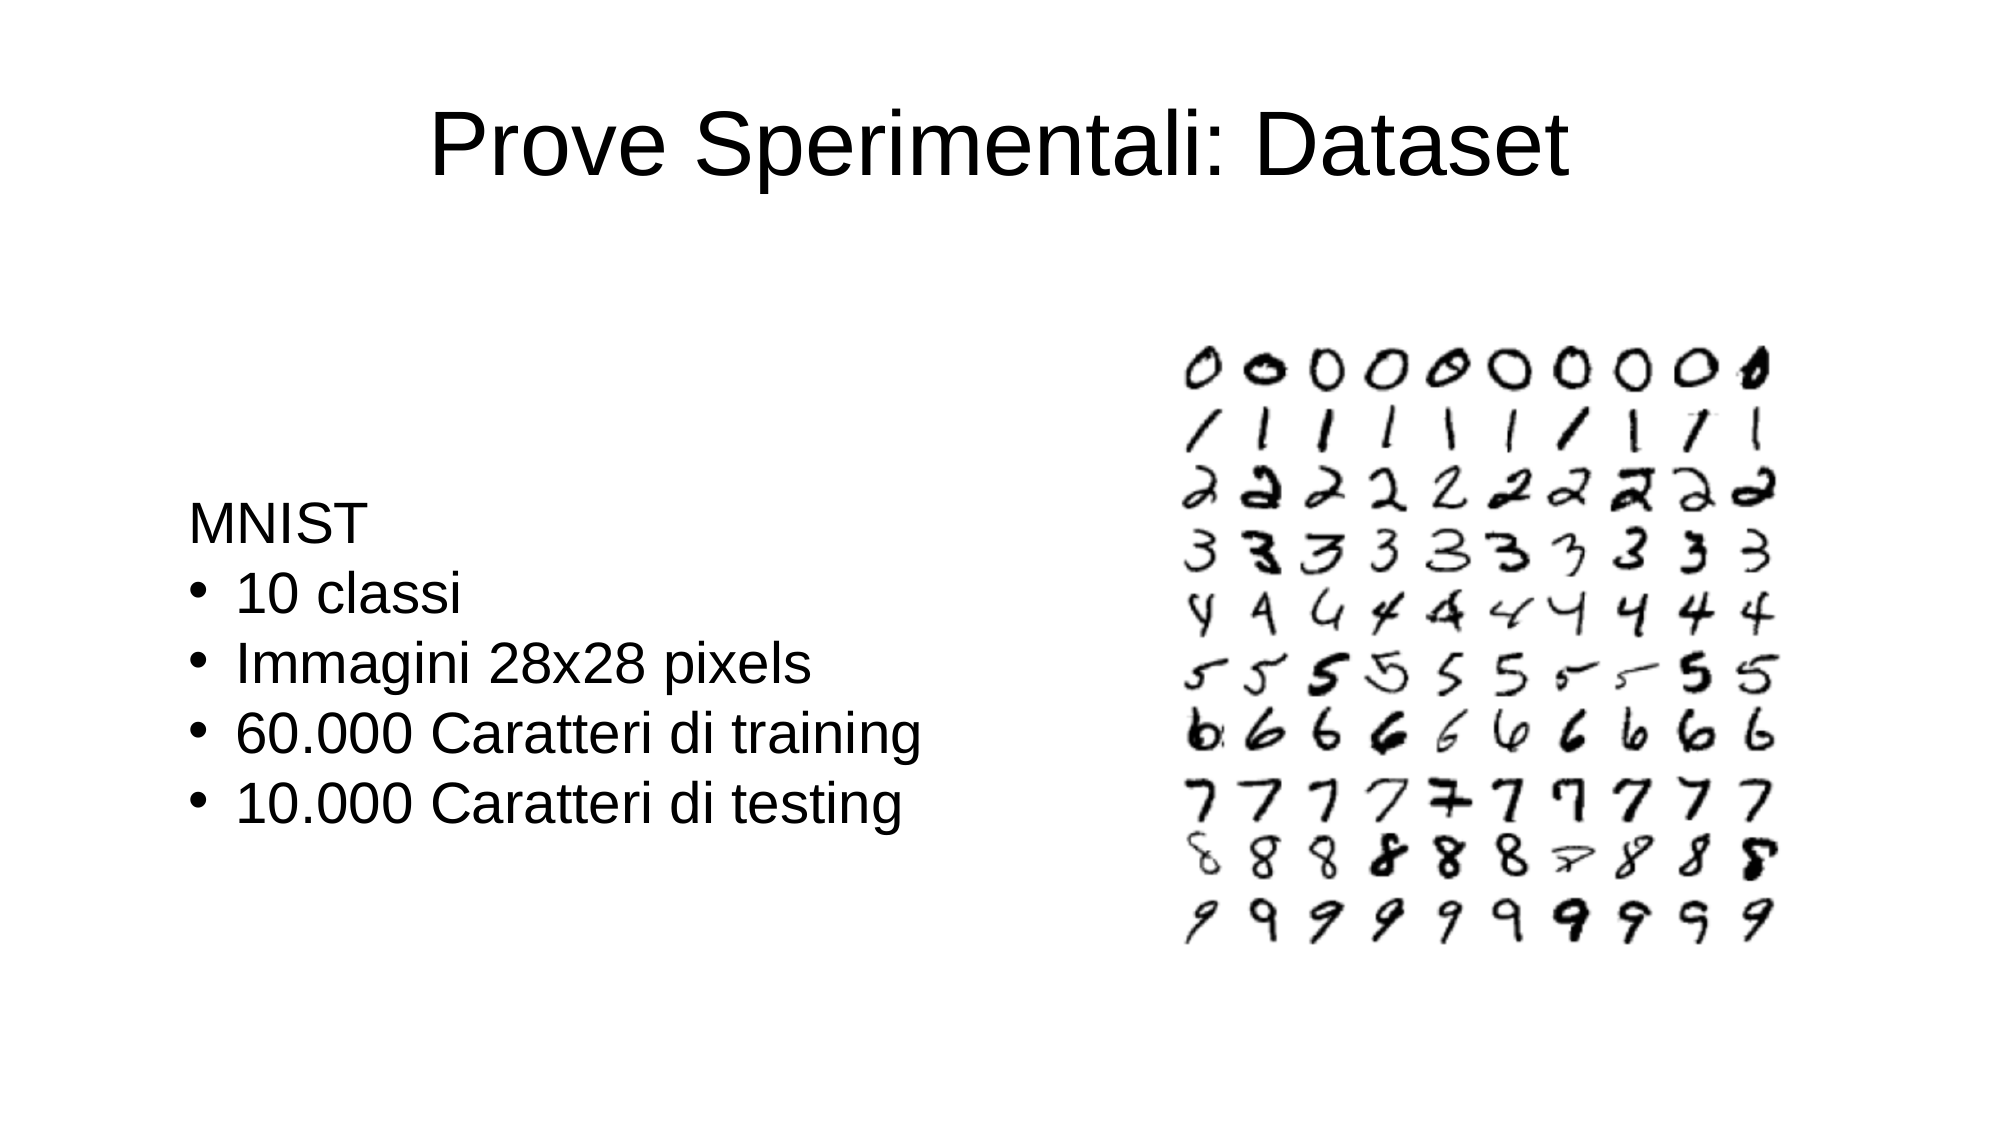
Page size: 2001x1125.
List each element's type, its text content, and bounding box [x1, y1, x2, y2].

picture [1168, 328, 1788, 953]
title Prove Sperimentali: Dataset [99, 44, 1901, 233]
text_box MNIST 10 classi Immagini 28x28 pixels 60.000 Caratteri di training 10.000 Caratteri di testing [173, 477, 992, 843]
